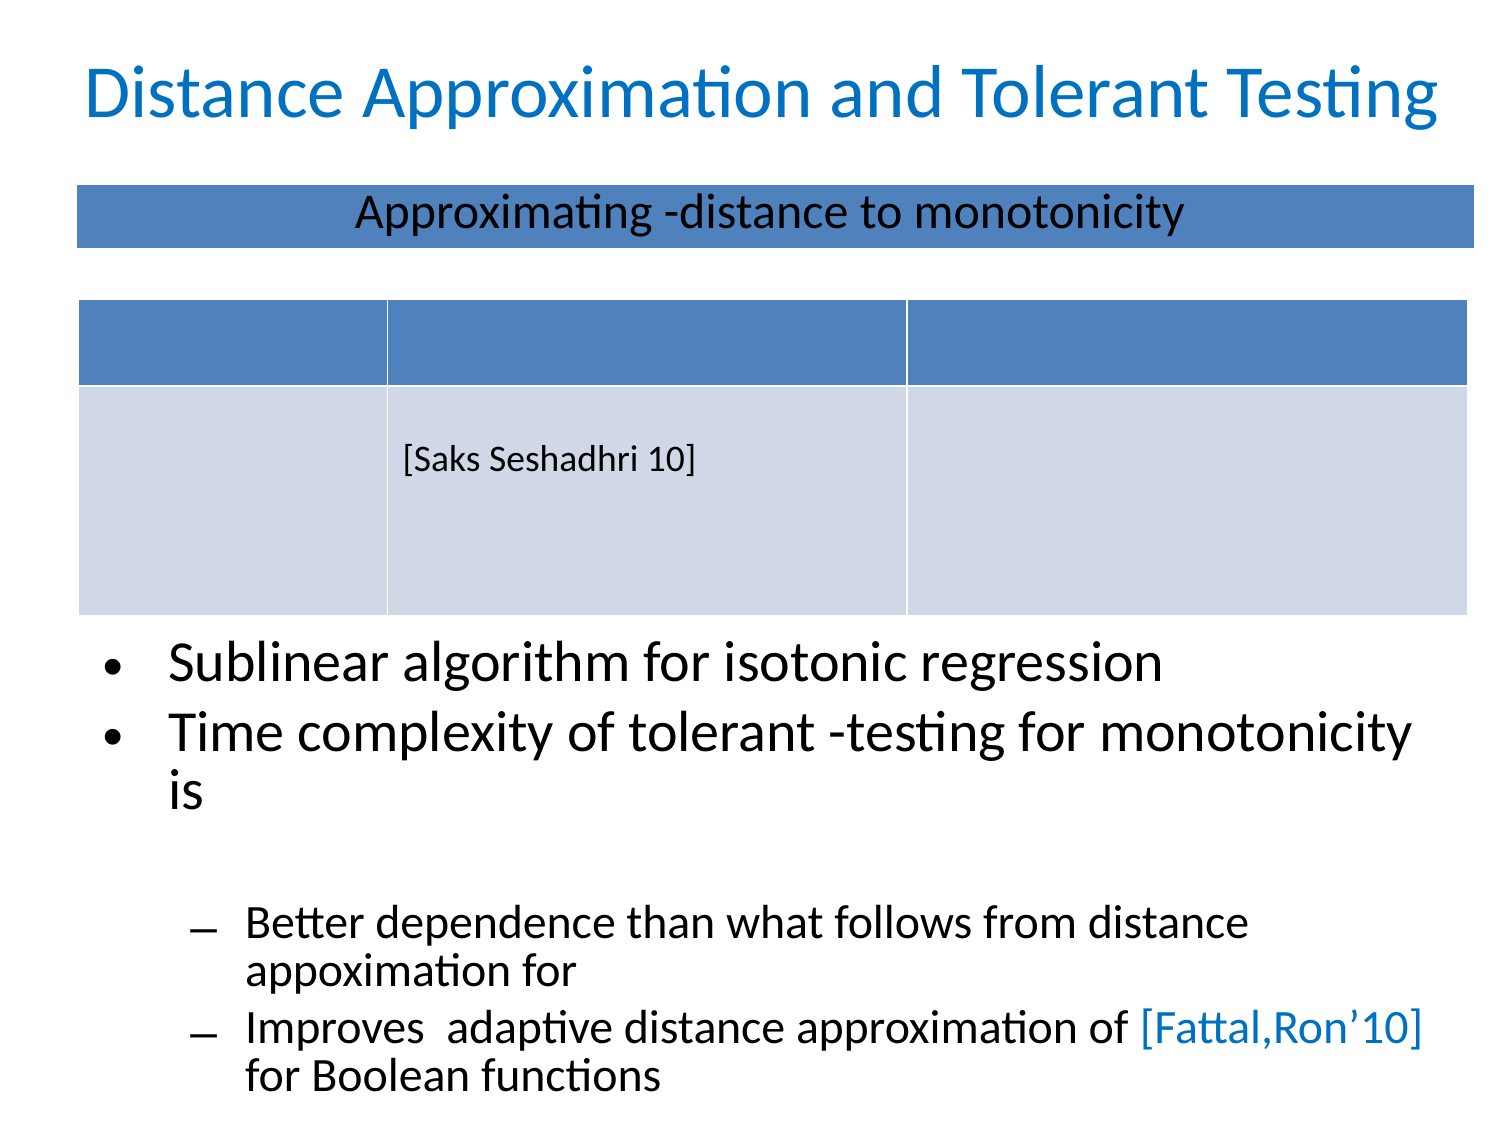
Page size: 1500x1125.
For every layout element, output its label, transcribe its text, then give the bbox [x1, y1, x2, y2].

title Distance Approximation and Tolerant Testing [50, 12, 1475, 163]
